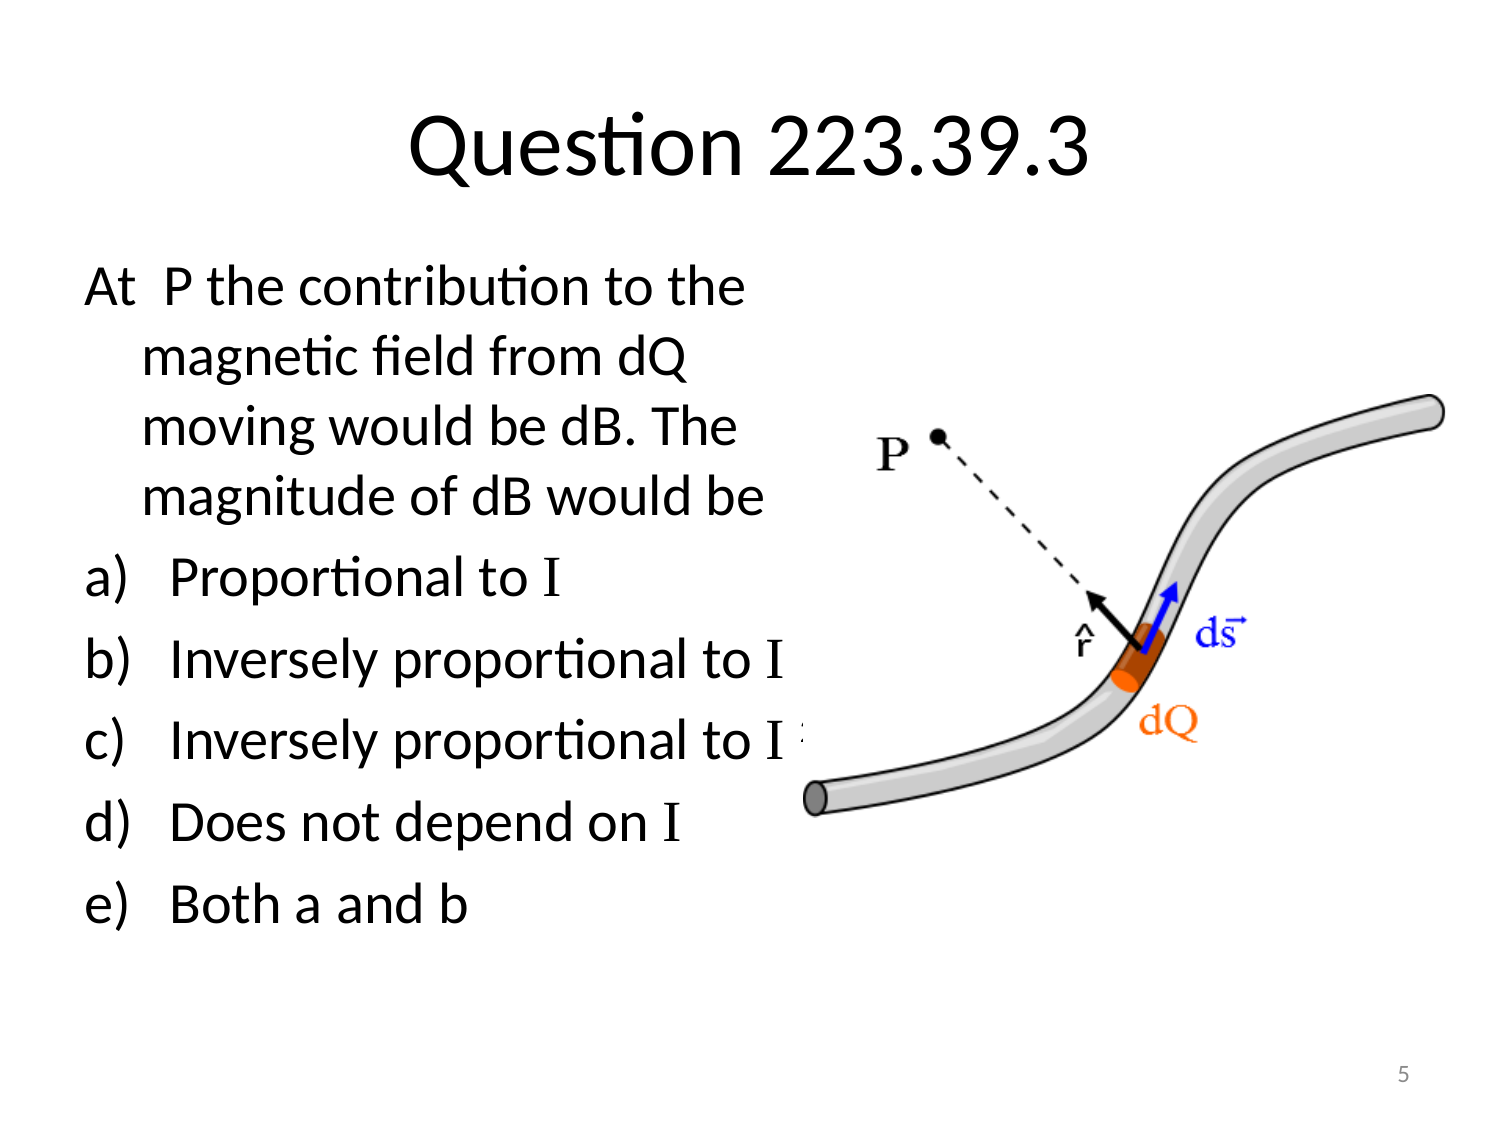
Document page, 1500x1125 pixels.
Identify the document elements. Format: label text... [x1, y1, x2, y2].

picture [803, 394, 1447, 819]
slide_number 5 [1074, 1042, 1425, 1103]
title Question 223.39.3 [75, 45, 1425, 233]
list At P the contribution to the magnetic field from dQ moving would be dB. The magnitude of dB would be Proportional to I Inversely proportional to I Inversely proportional to I 2 Does not depend on I Both a and b [69, 239, 855, 983]
